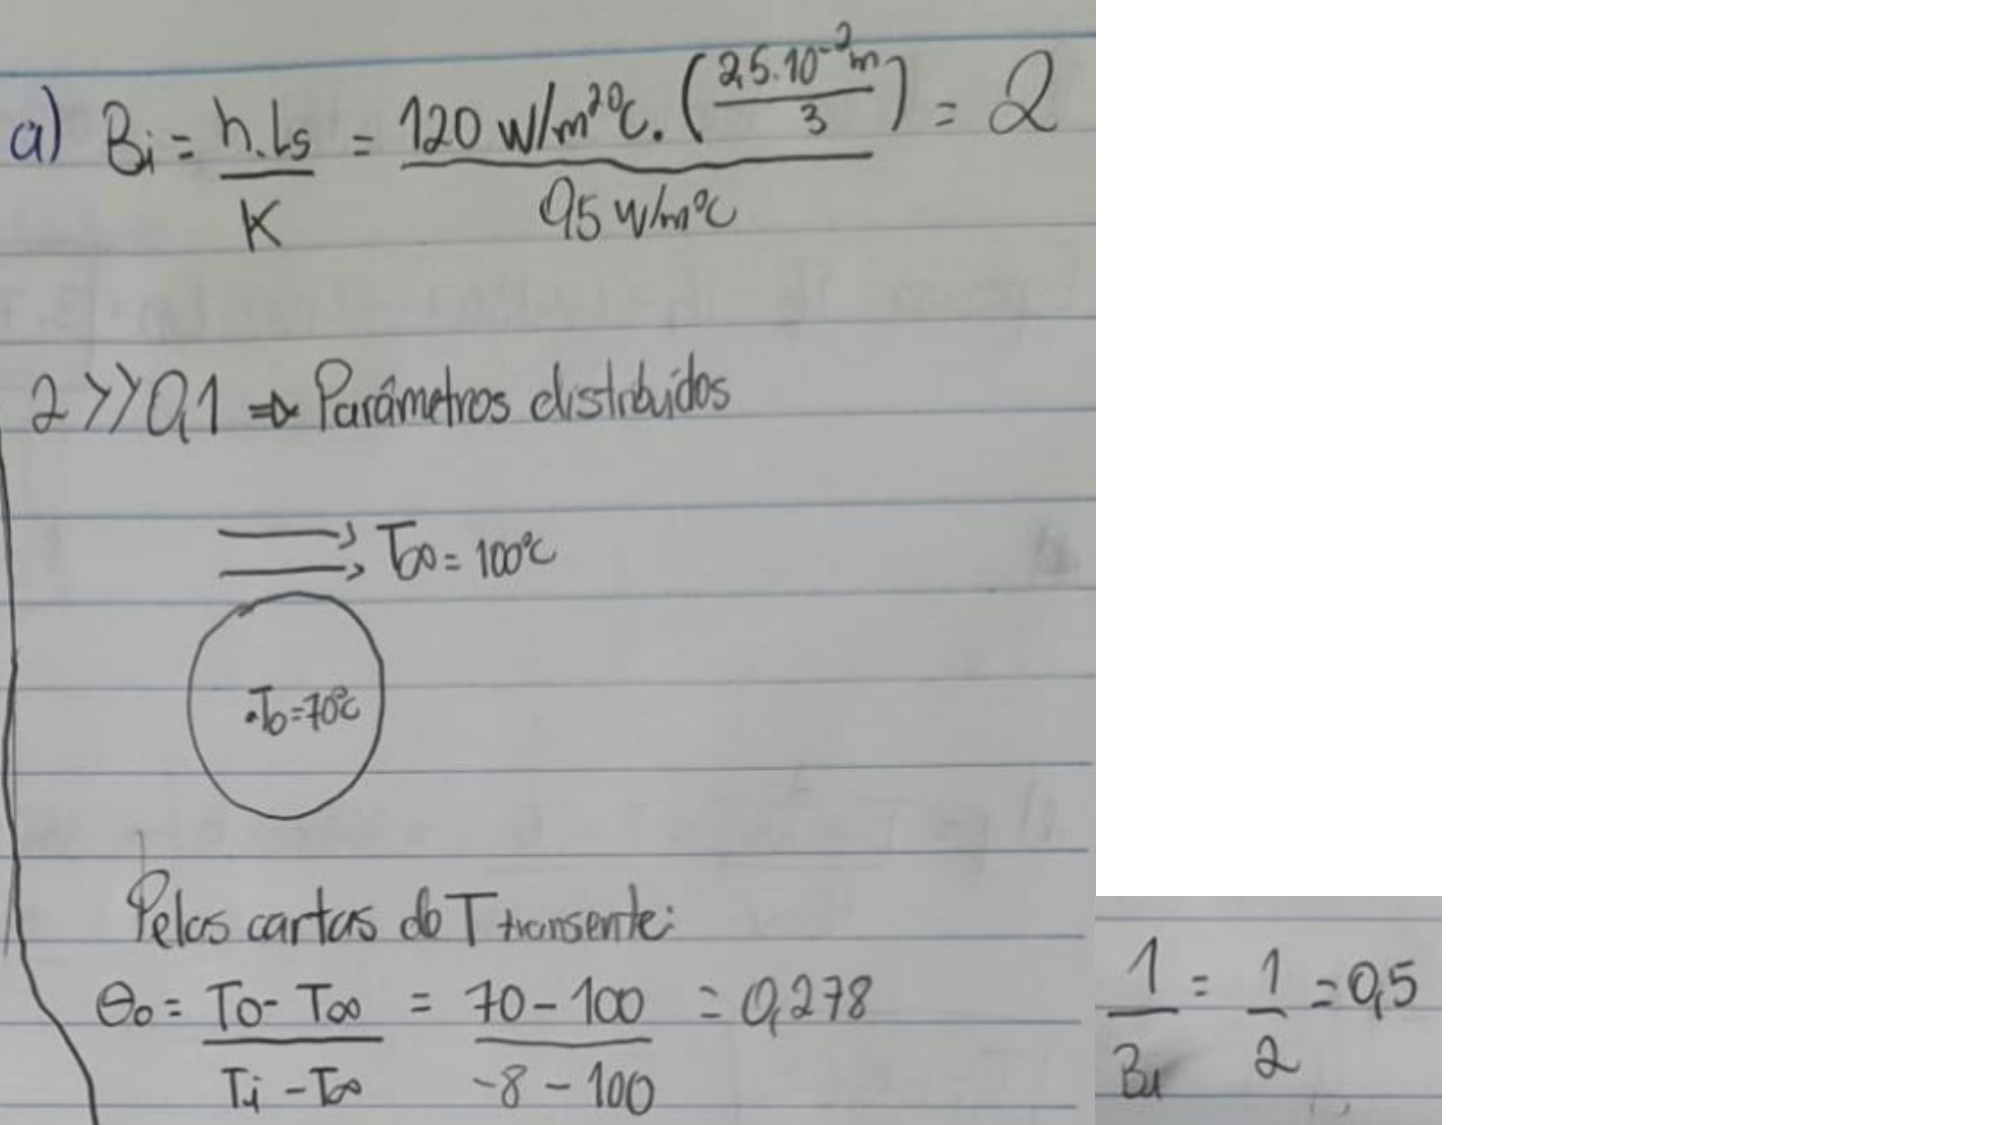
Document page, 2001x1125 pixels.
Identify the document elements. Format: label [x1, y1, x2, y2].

picture [0, 0, 1442, 1125]
